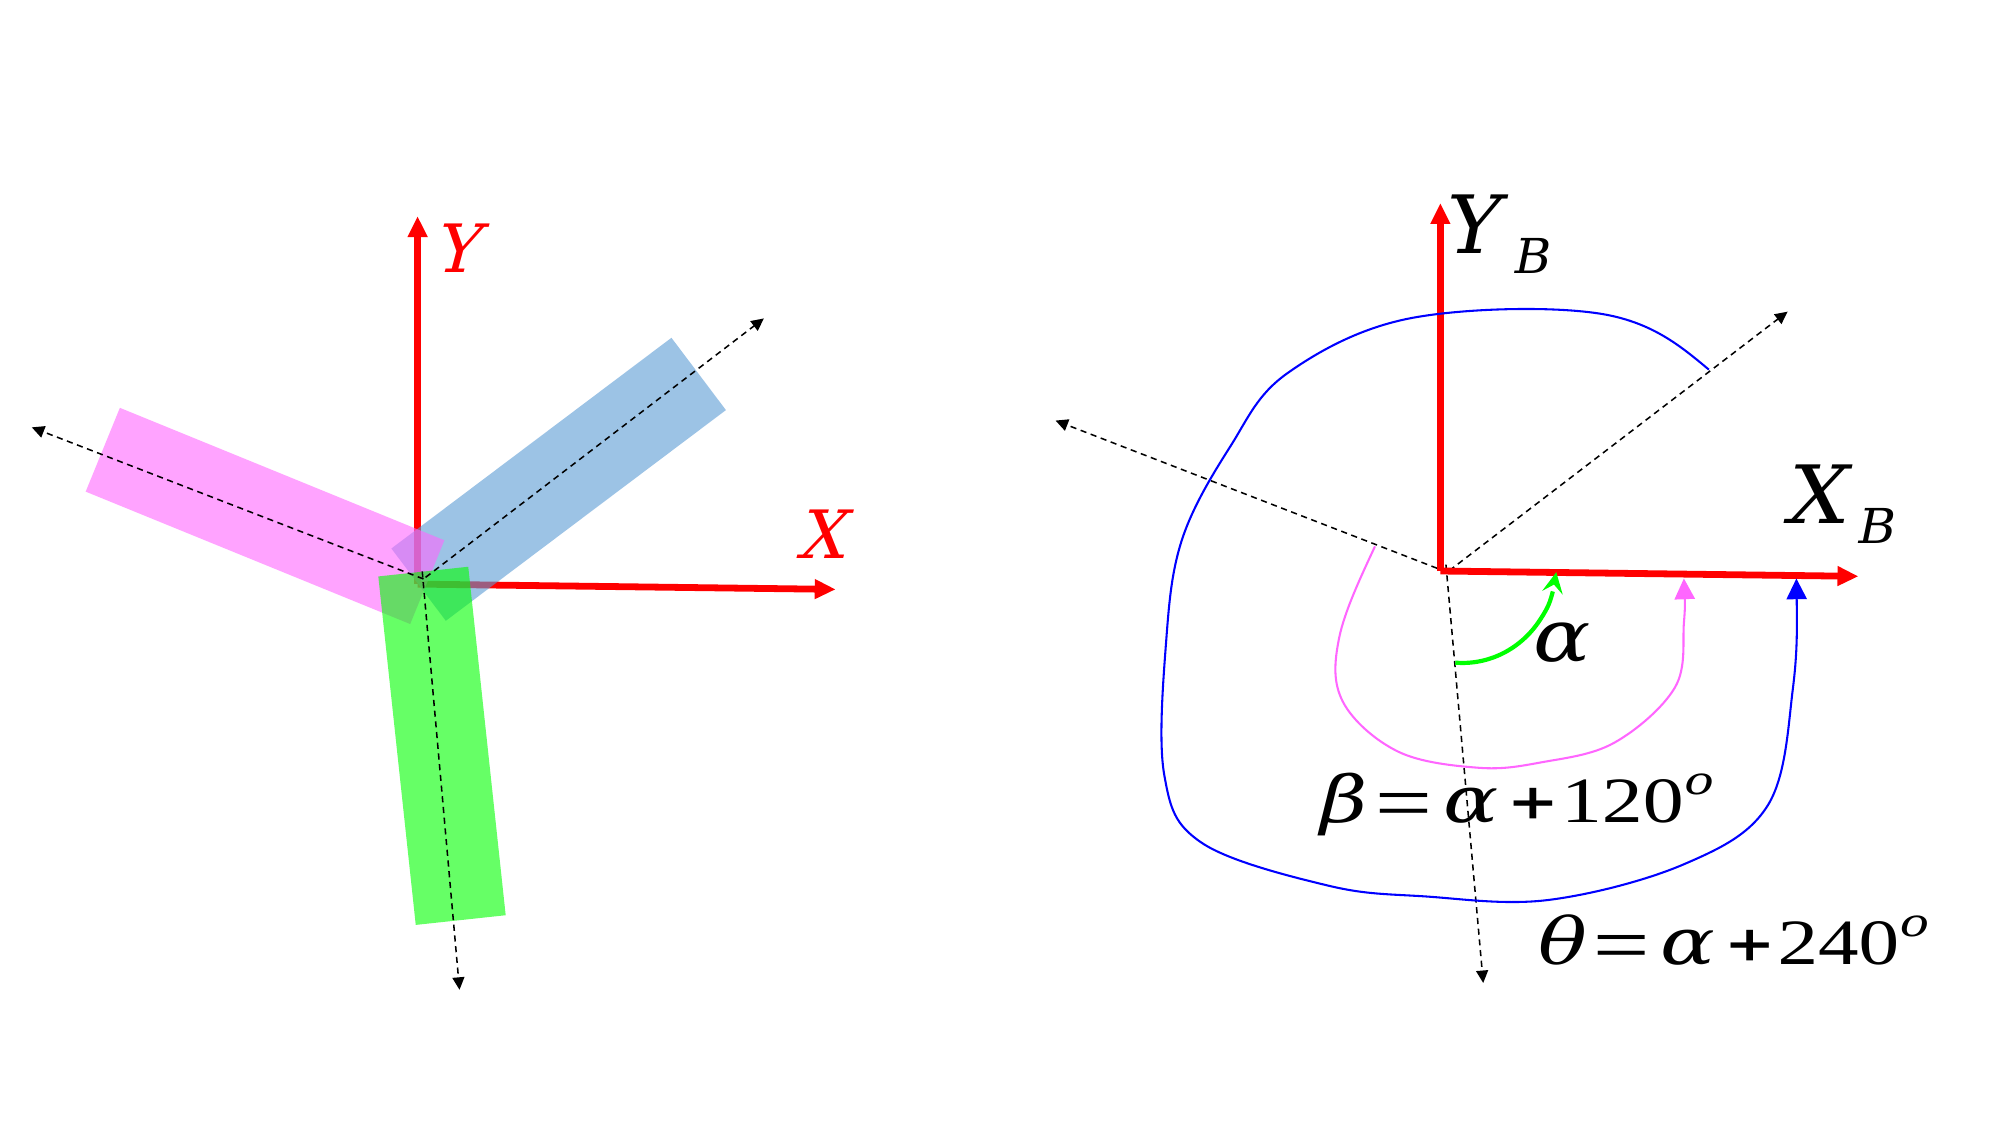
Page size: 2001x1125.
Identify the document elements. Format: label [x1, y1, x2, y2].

text_box [178, 160, 858, 868]
text_box [1160, 491, 1202, 845]
text_box [1237, 861, 1694, 904]
text_box [1440, 203, 1858, 577]
text_box [1202, 154, 1853, 861]
